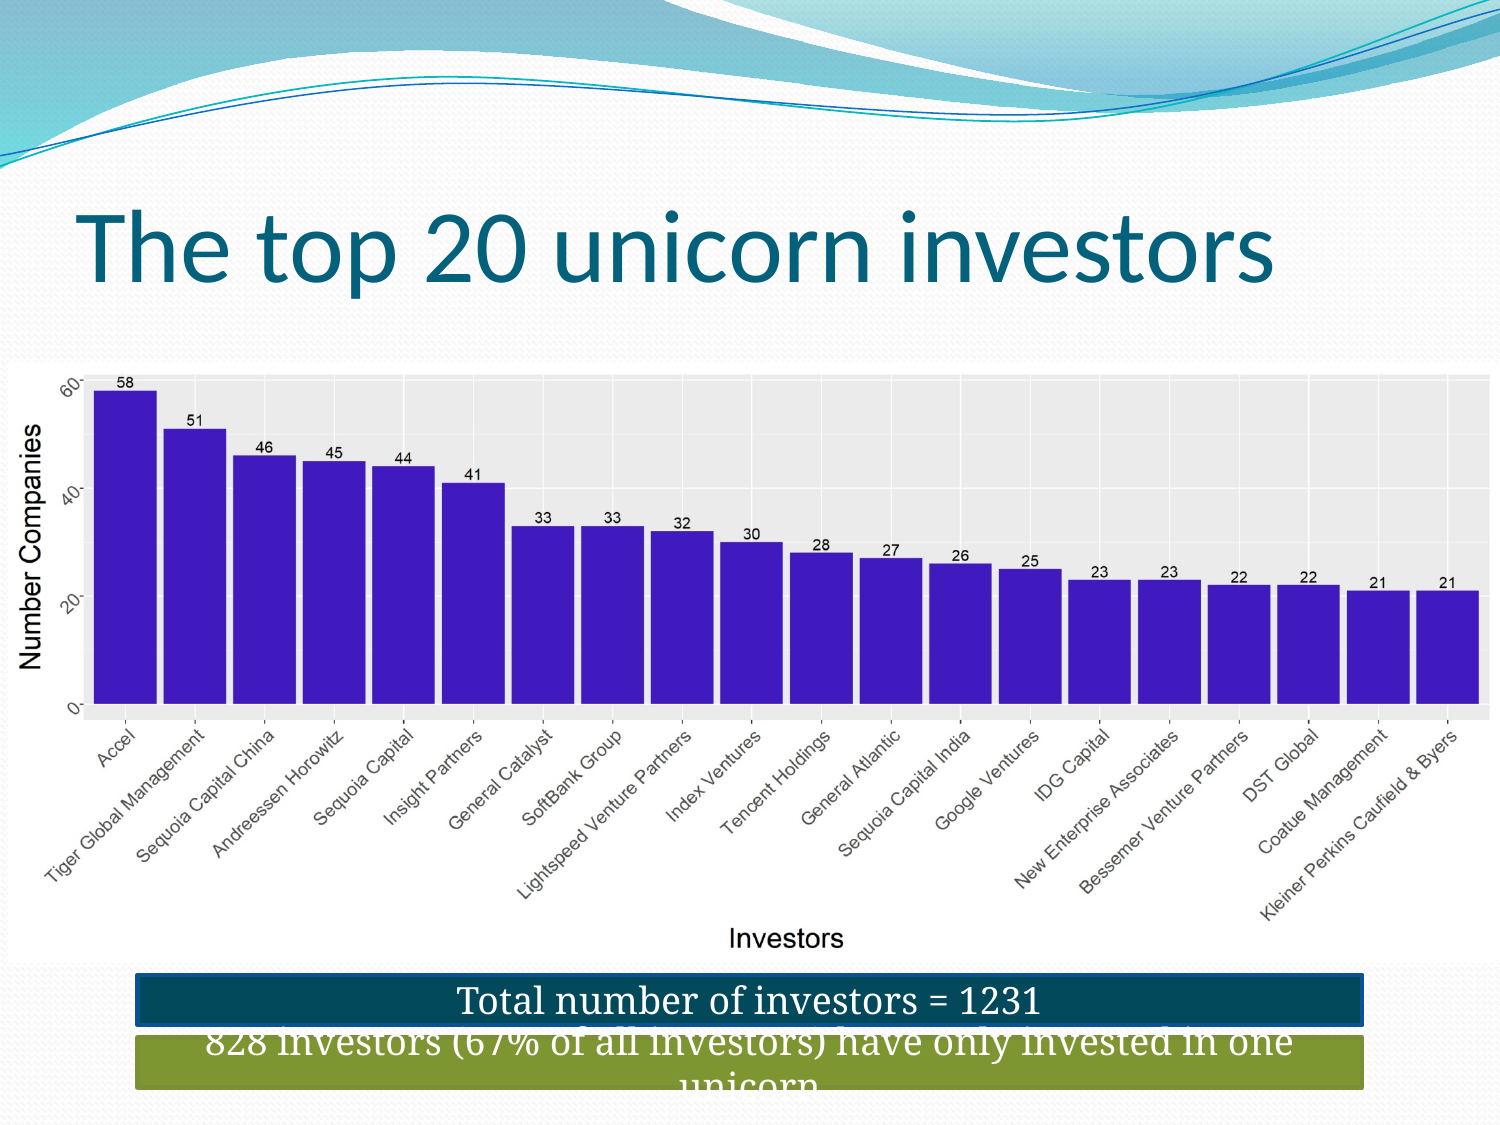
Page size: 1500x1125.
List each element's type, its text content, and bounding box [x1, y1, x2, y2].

text_box Total number of investors = 1231 [135, 975, 1364, 1027]
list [7, 362, 1500, 963]
title The top 20 unicorn investors [75, 115, 1425, 303]
text_box 828 investors (67% of all investors) have only invested in one unicorn [135, 1035, 1364, 1090]
